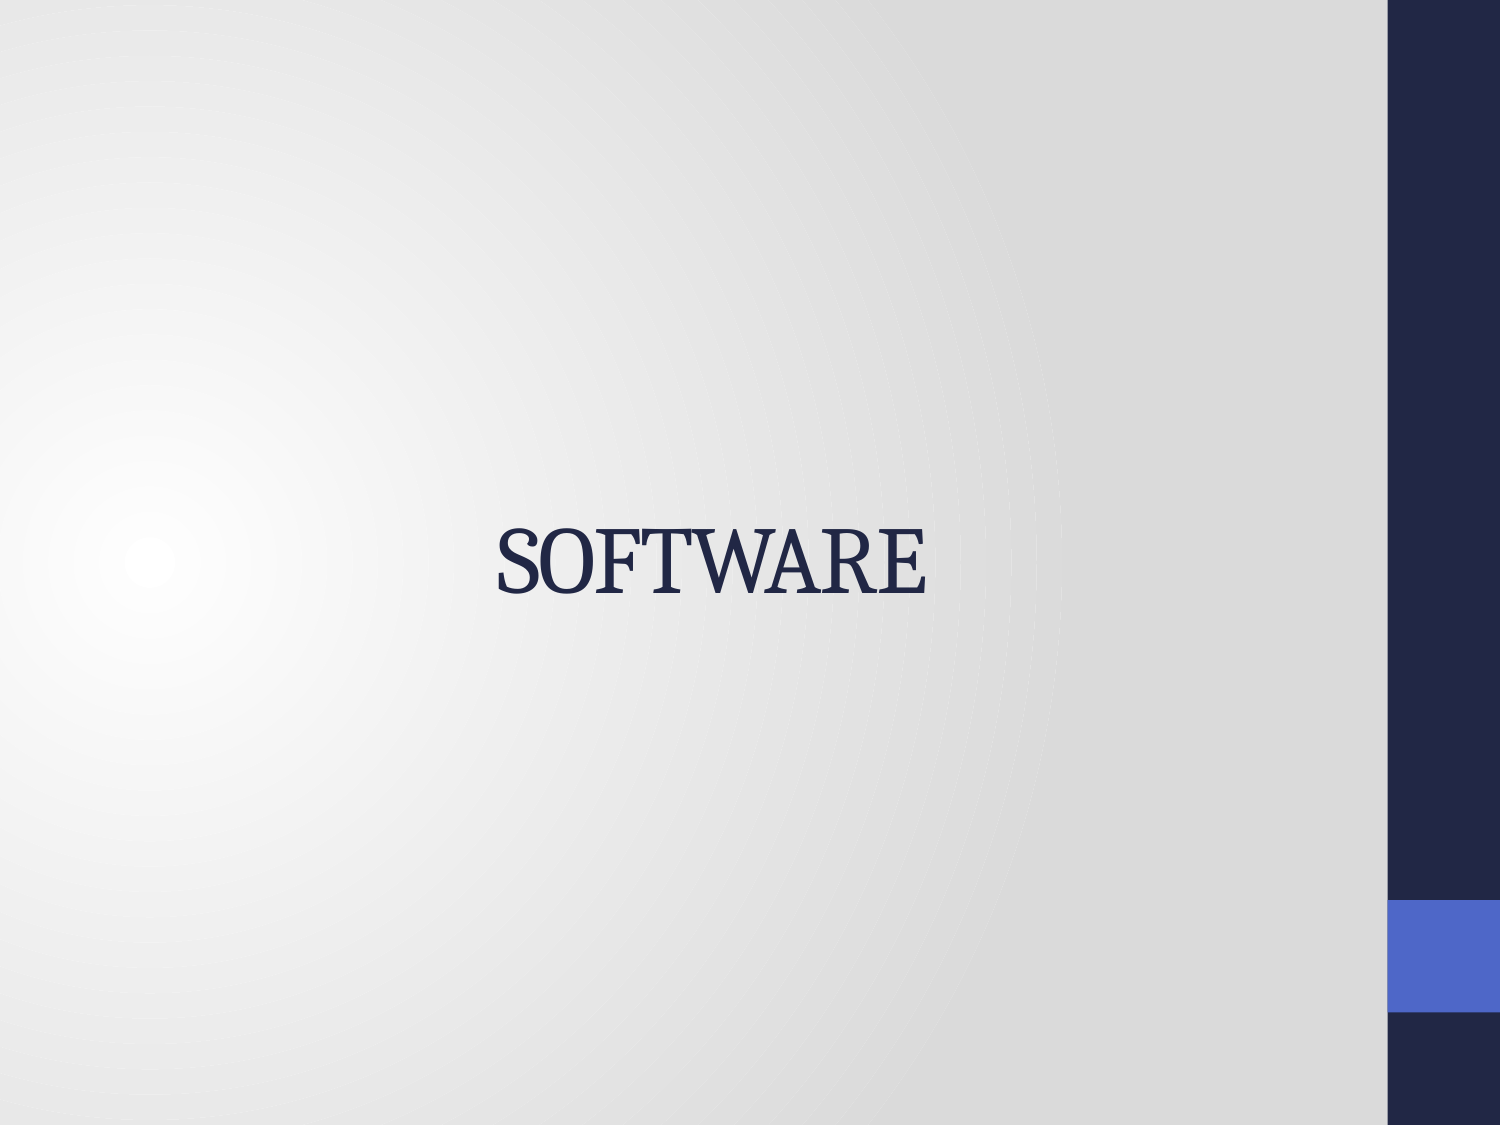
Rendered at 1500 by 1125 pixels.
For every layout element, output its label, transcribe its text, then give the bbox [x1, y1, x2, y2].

title SOFTWARE [37, 432, 1388, 621]
